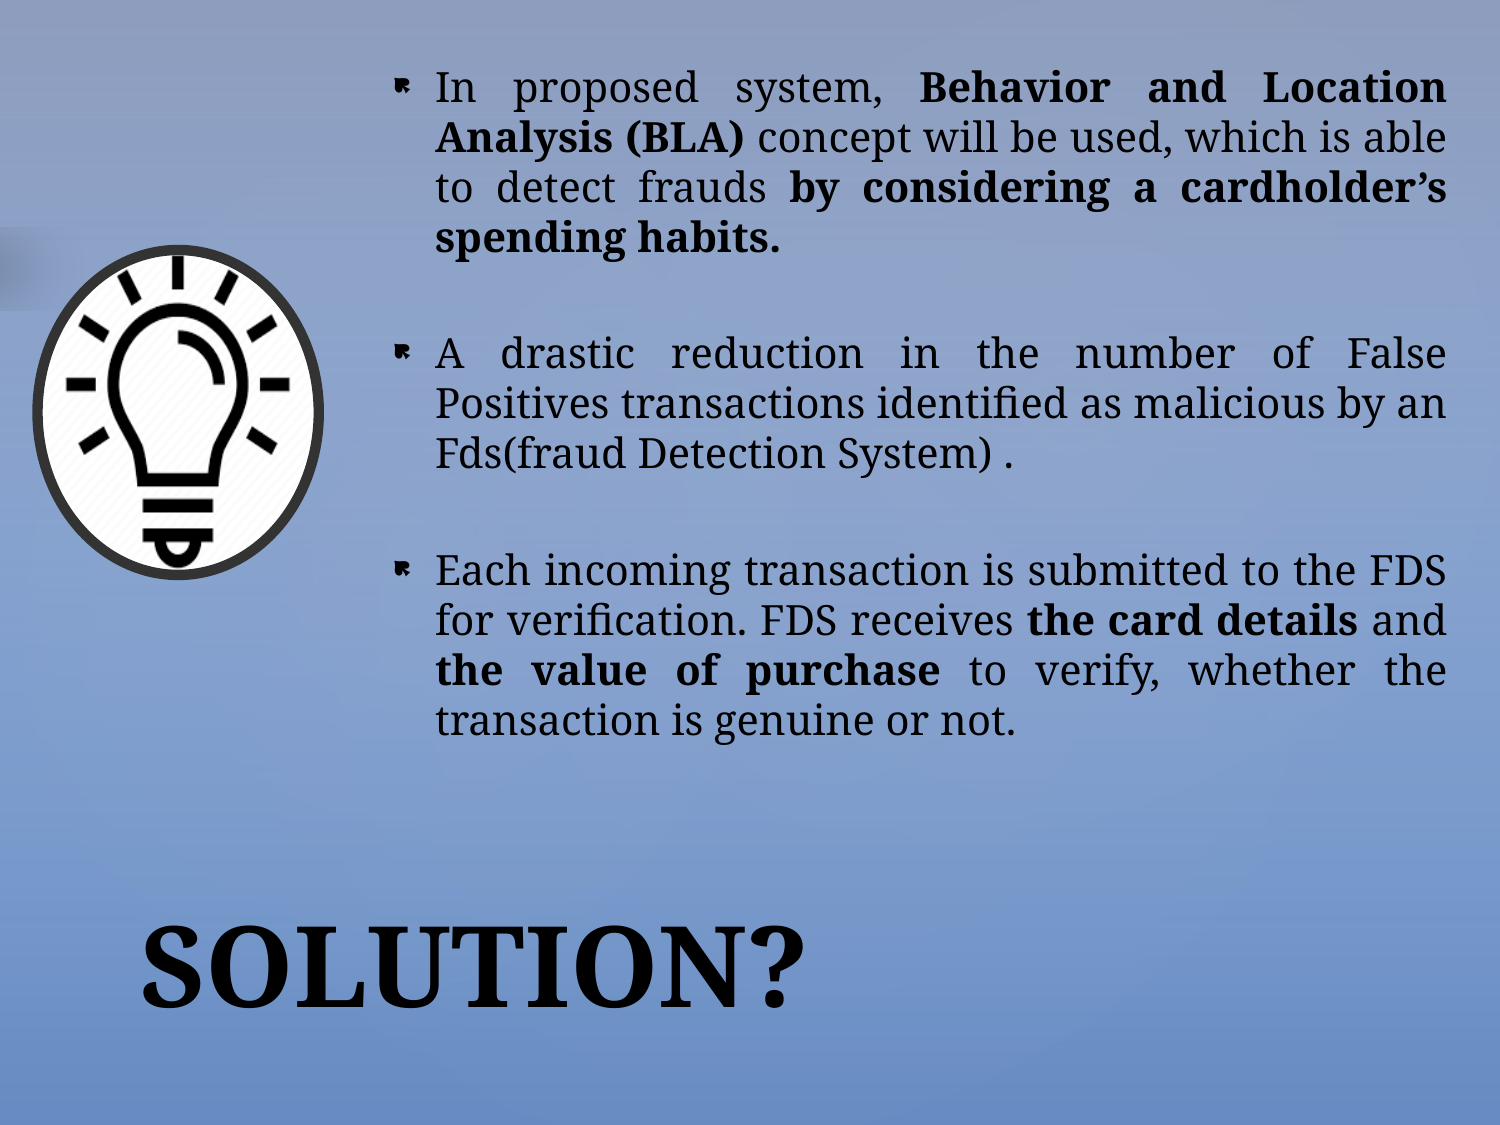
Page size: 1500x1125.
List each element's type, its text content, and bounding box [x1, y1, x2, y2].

list In proposed system, Behavior and Location Analysis (BLA) concept will be used, which is able to detect frauds by considering a cardholder’s spending habits. A drastic reduction in the number of False Positives transactions identified as malicious by an Fds(fraud Detection System) . Each incoming transaction is submitted to the FDS for verification. FDS receives the card details and the value of purchase to verify, whether the transaction is genuine or not. [375, 50, 1463, 813]
title SOLUTION? [125, 887, 1363, 1038]
picture [36, 249, 320, 576]
